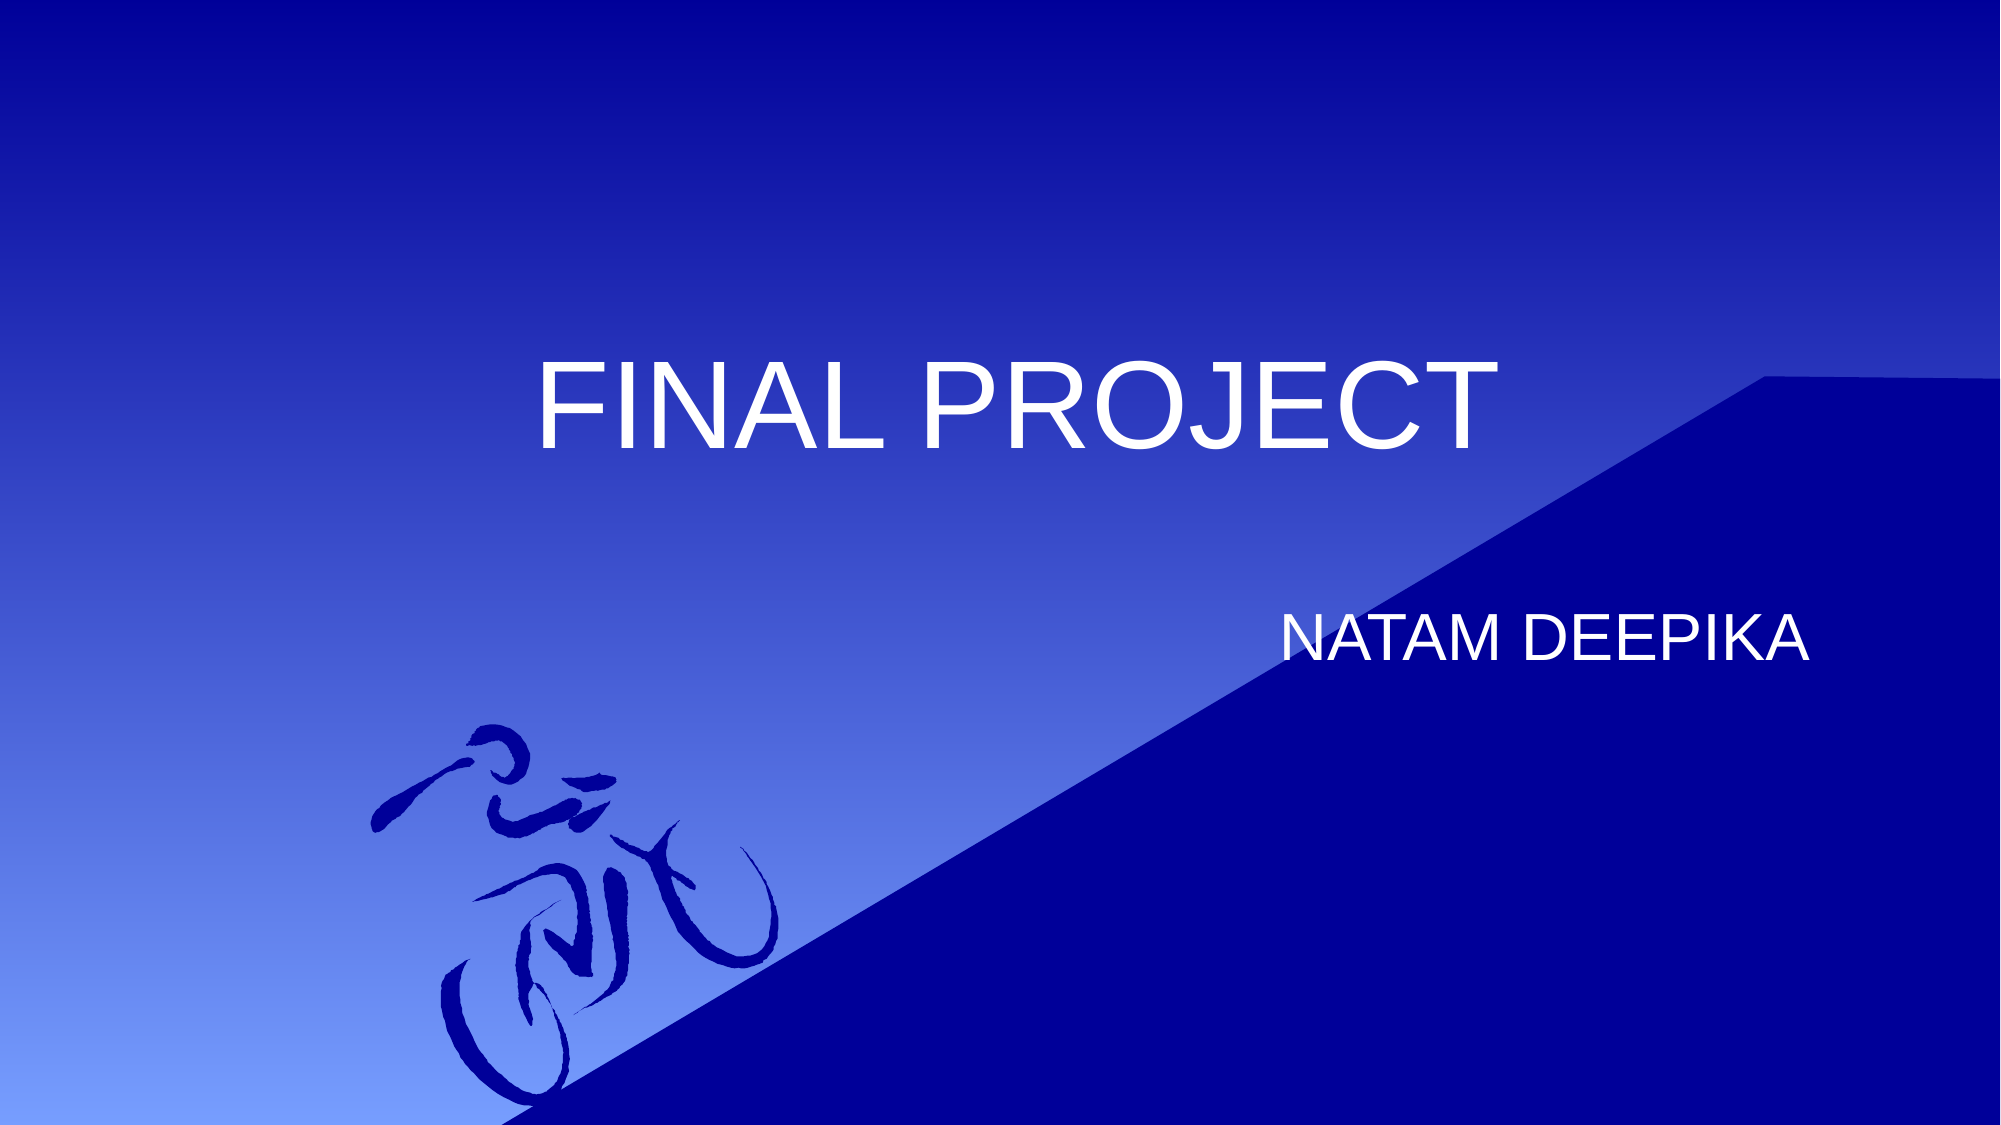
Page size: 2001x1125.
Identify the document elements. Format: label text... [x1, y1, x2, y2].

subtitle NATAM DEEPIKA [1141, 582, 1949, 686]
title FINAL PROJECT [102, 196, 1933, 602]
